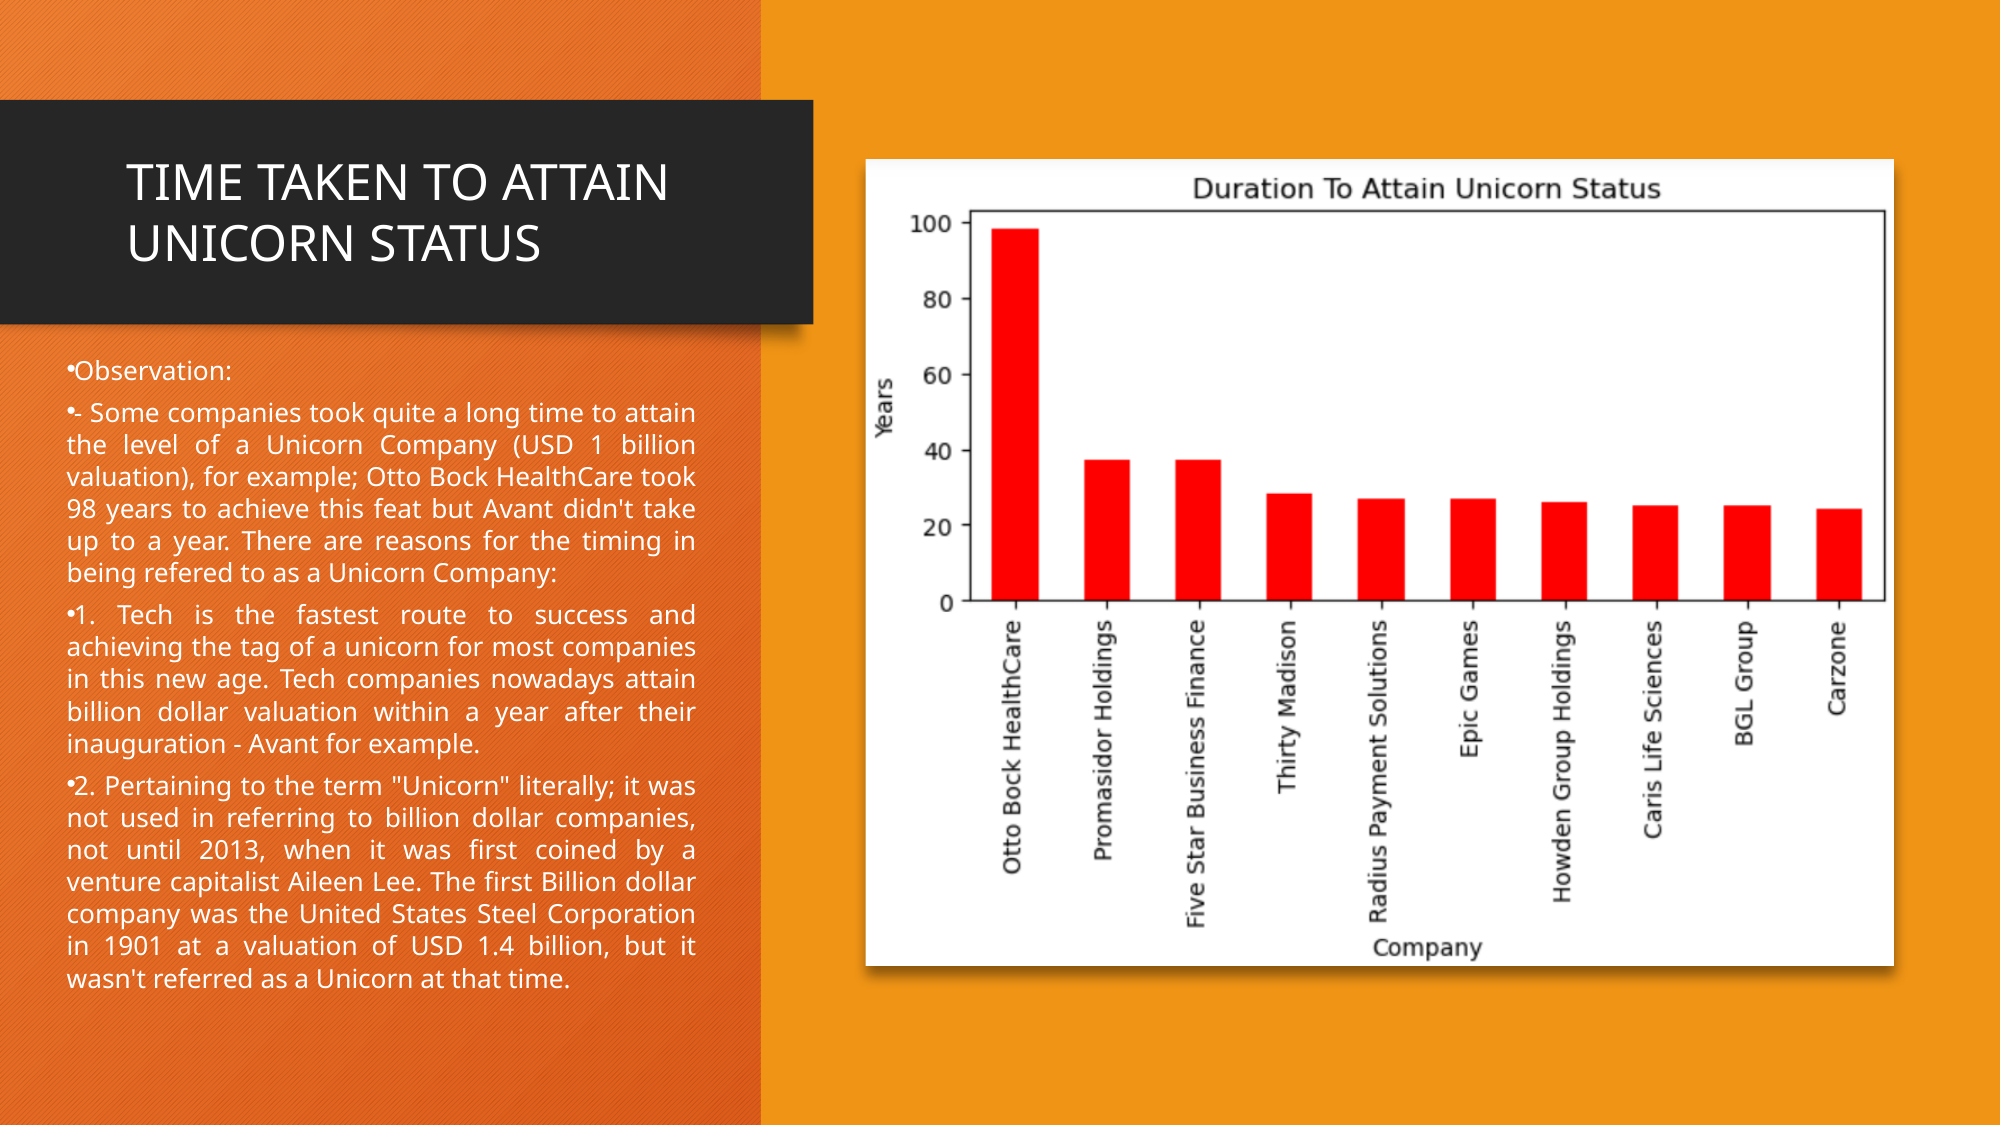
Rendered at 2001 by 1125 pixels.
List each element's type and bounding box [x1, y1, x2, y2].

list [865, 159, 1895, 966]
picture [0, 0, 2000, 1125]
